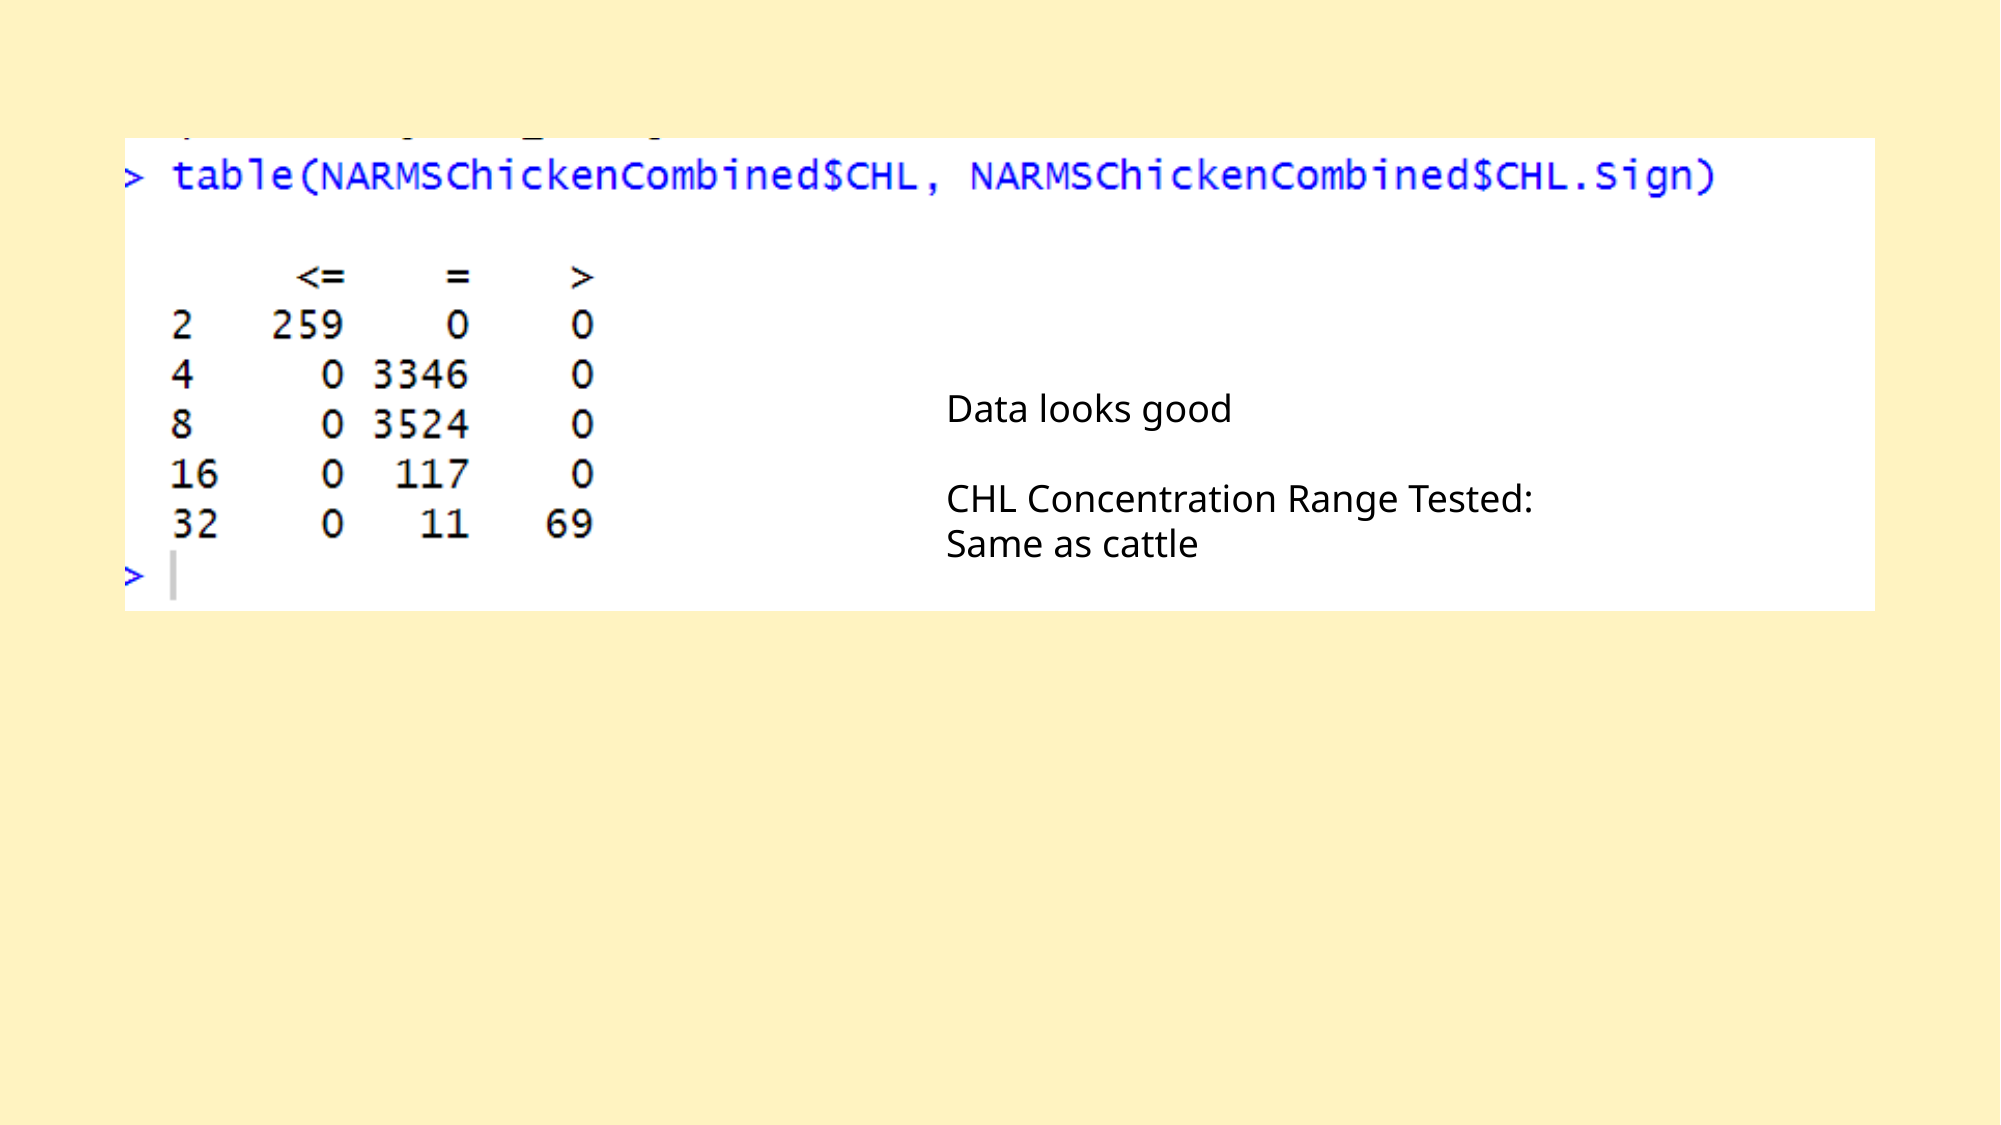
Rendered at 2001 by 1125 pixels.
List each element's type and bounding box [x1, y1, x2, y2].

picture [124, 137, 1876, 612]
